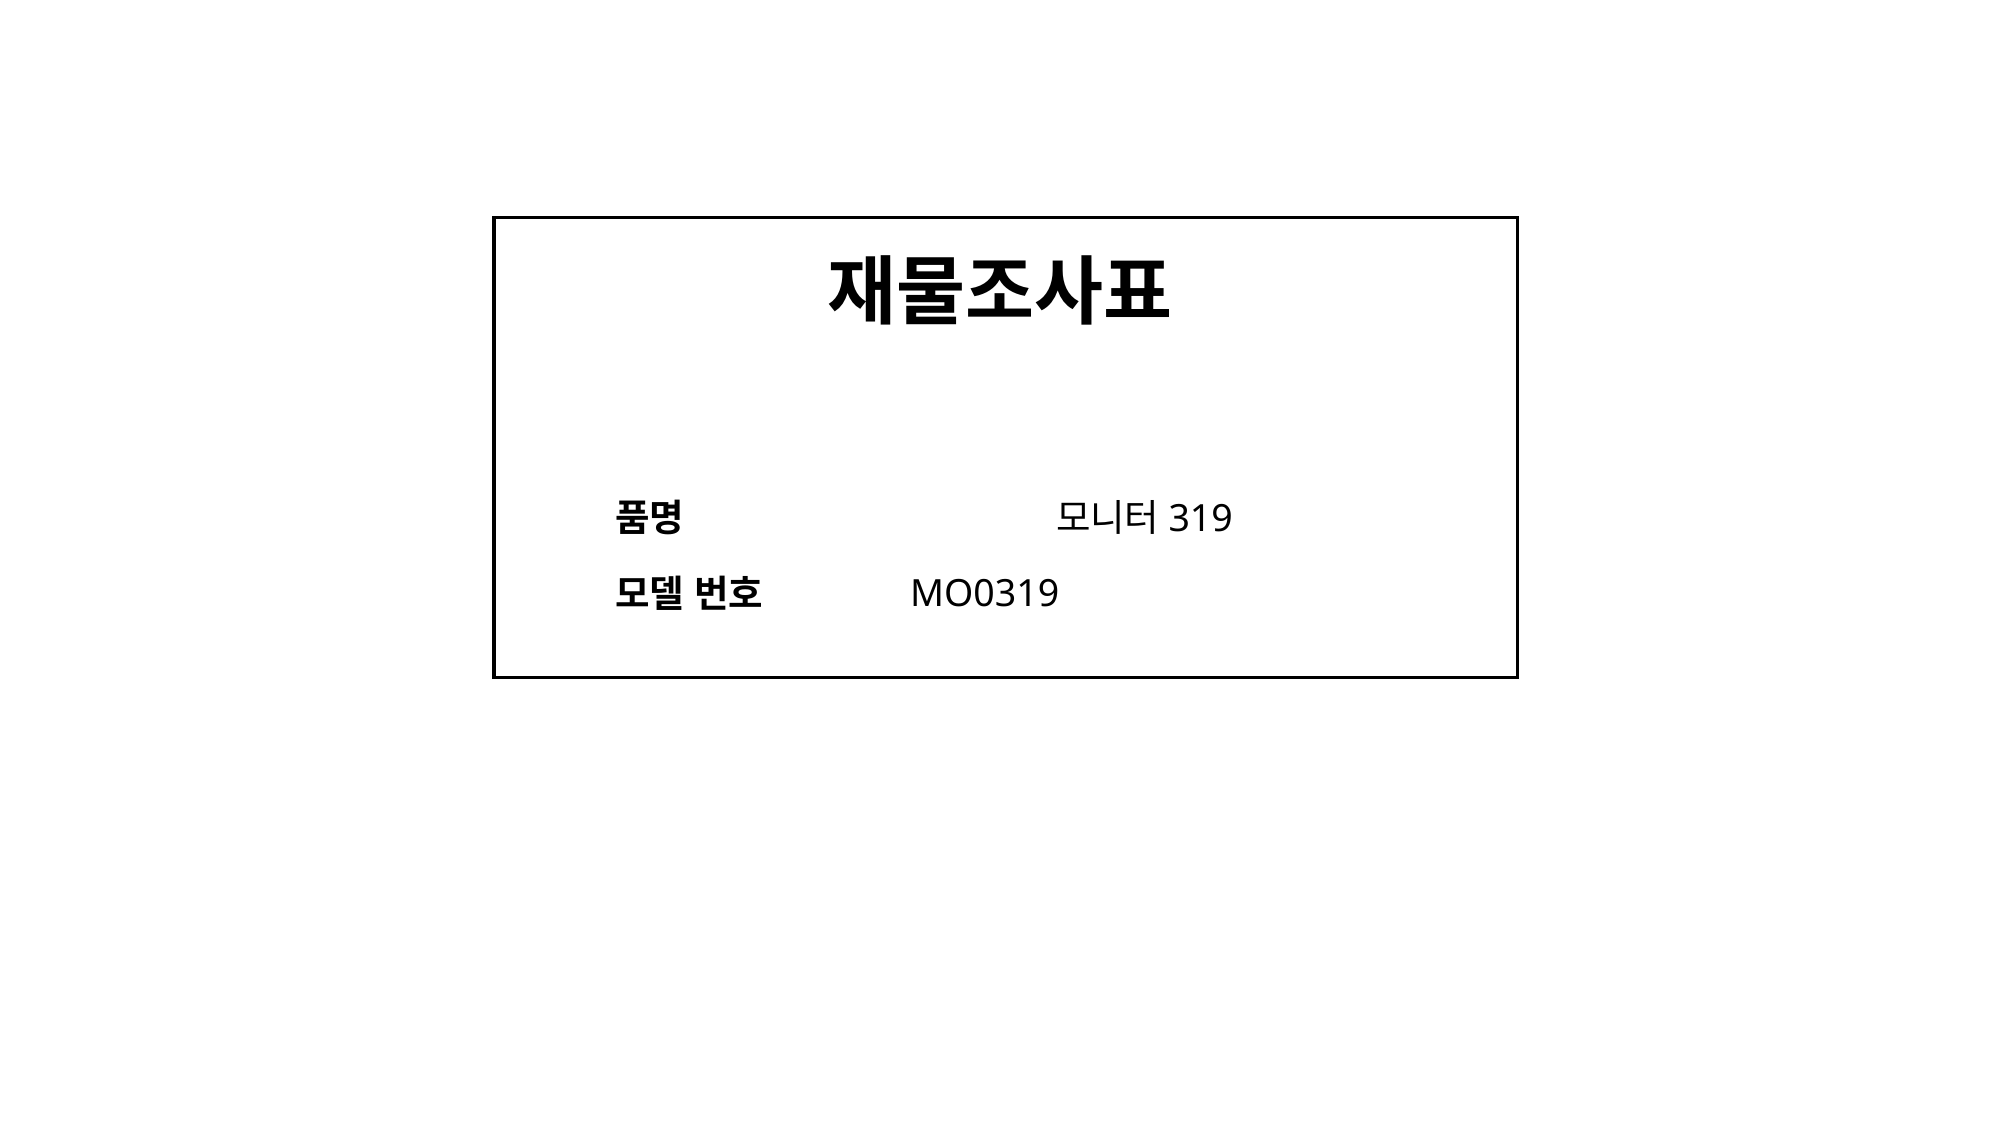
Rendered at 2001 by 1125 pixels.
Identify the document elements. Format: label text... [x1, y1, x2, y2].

text_box 모델 번호 [600, 562, 820, 623]
text_box [492, 216, 1519, 679]
text_box 모니터319 [1041, 486, 1249, 547]
text_box 재물조사표 [812, 235, 1188, 341]
text_box MO0319 [895, 561, 1394, 622]
text_box 품명 [600, 486, 820, 547]
